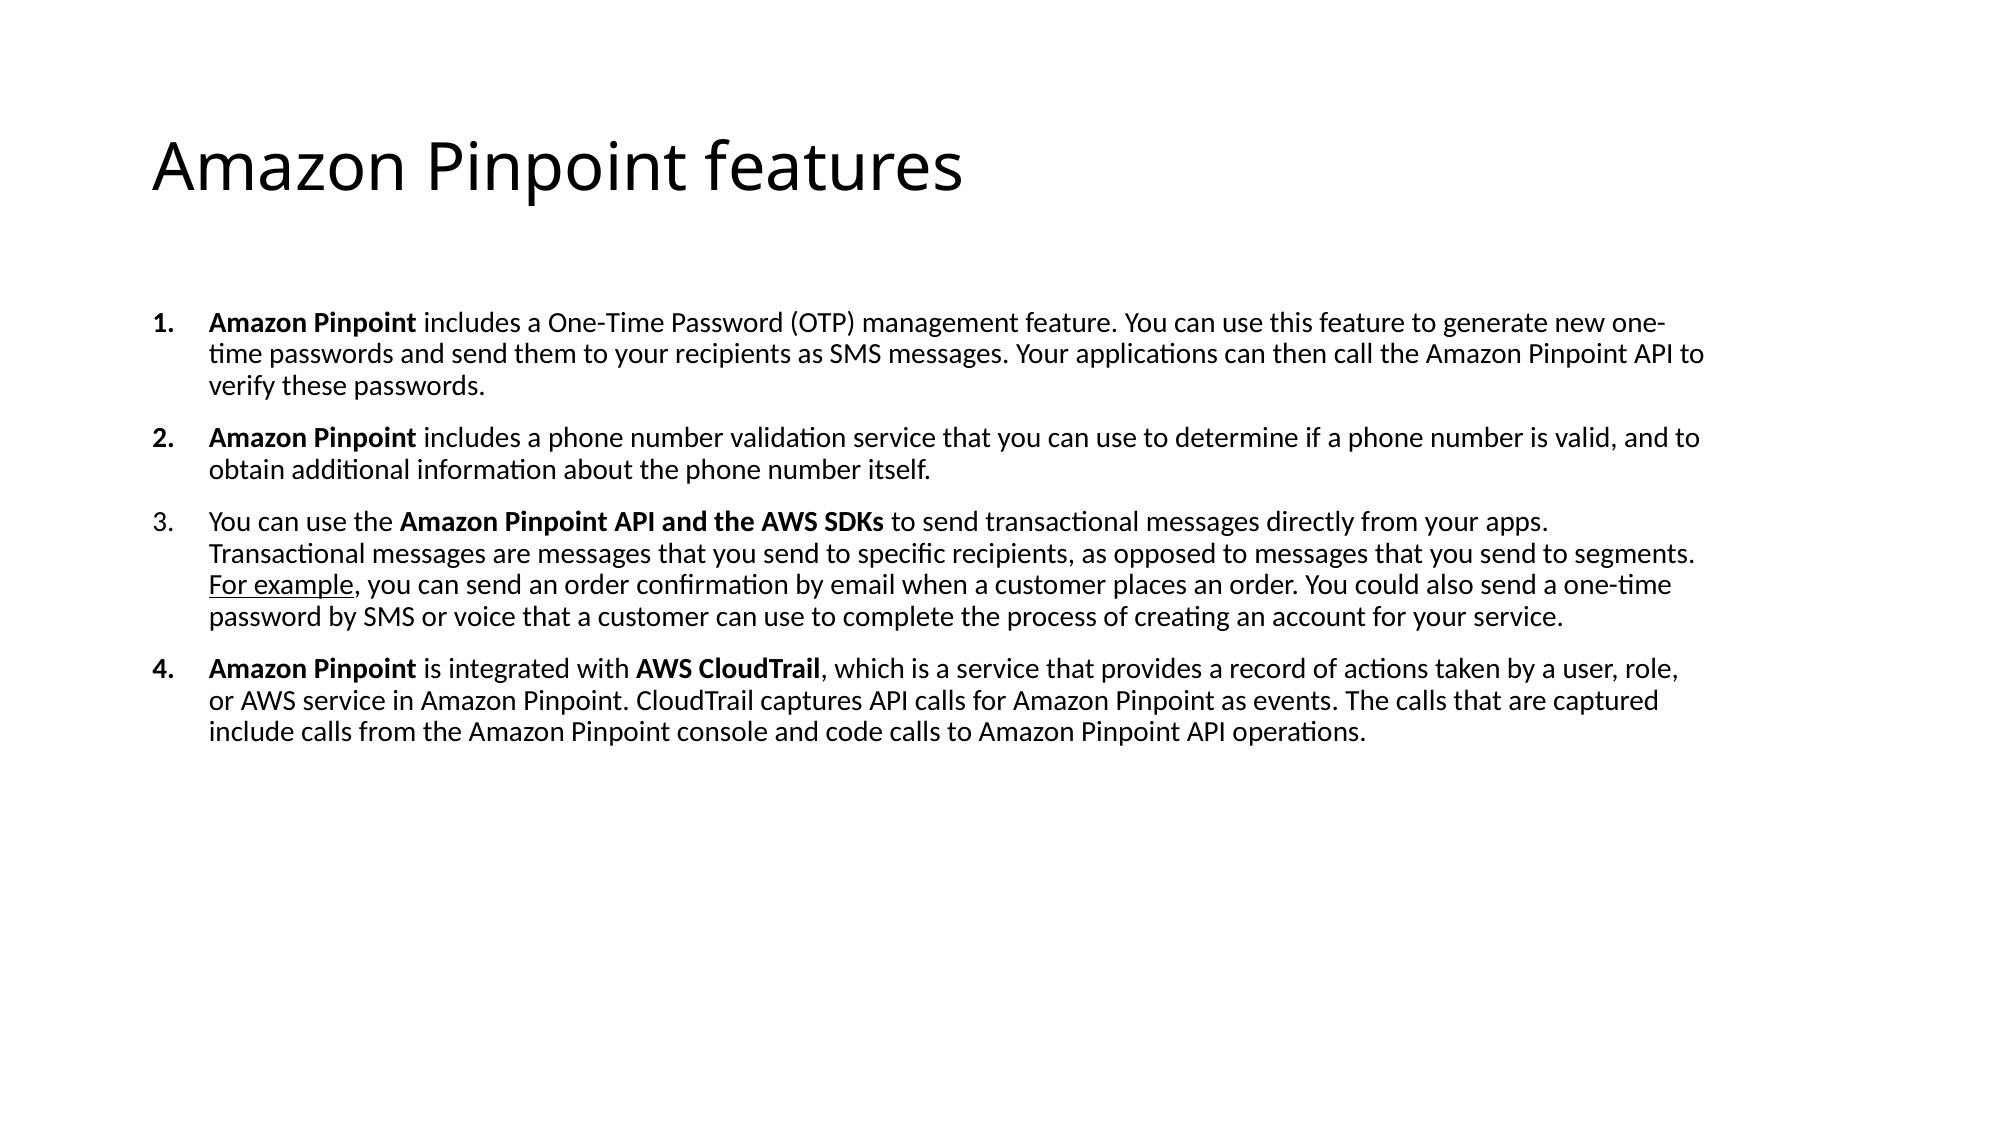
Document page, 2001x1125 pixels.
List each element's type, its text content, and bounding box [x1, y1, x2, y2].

title Amazon Pinpoint features [137, 59, 1863, 278]
list Amazon Pinpoint includes a One-Time Password (OTP) management feature. You can use this feature to generate new one-time passwords and send them to your recipients as SMS messages. Your applications can then call the Amazon Pinpoint API to verify these passwords. Amazon Pinpoint includes a phone number validation service that you can use to determine if a phone number is valid, and to obtain additional information about the phone number itself. You can use the Amazon Pinpoint API and the AWS SDKs to send transactional messages directly from your apps. Transactional messages are messages that you send to specific recipients, as opposed to messages that you send to segments. For example, you can send an order confirmation by email when a customer places an order. You could also send a one-time password by SMS or voice that a customer can use to complete the process of creating an account for your service. Amazon Pinpoint is integrated with AWS CloudTrail, which is a service that provides a record of actions taken by a user, role, or AWS service in Amazon Pinpoint. CloudTrail captures API calls for Amazon Pinpoint as events. The calls that are captured include calls from the Amazon Pinpoint console and code calls to Amazon Pinpoint API operations. [137, 299, 1725, 1014]
